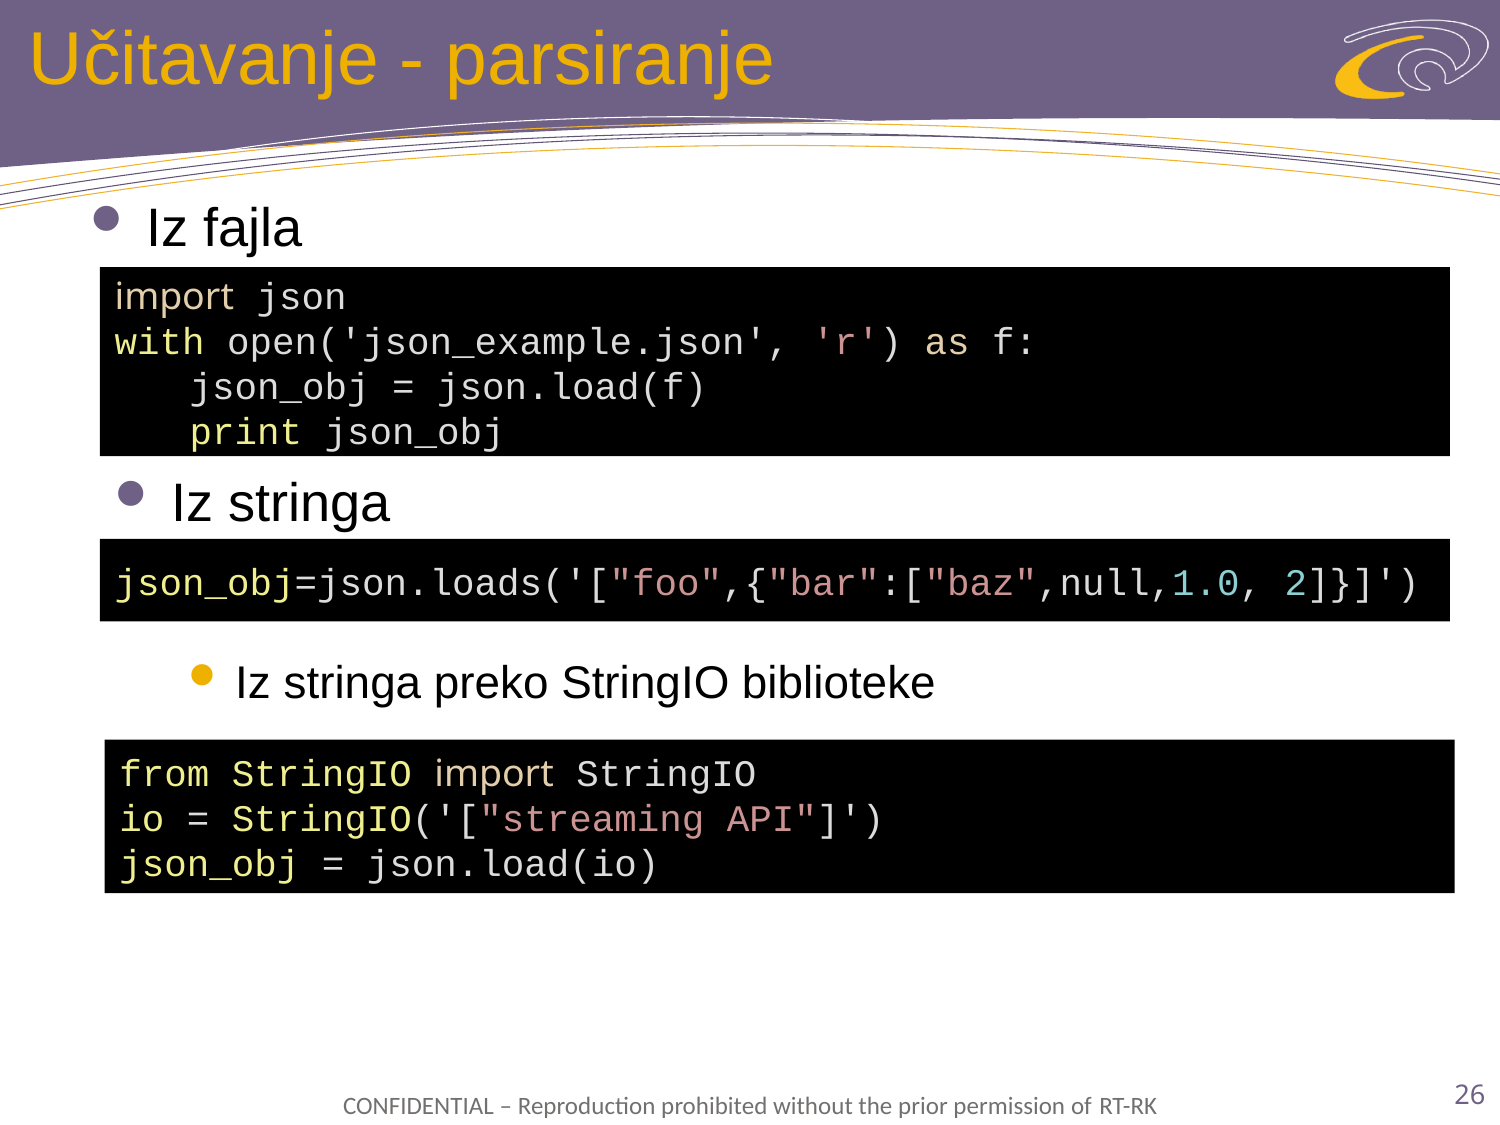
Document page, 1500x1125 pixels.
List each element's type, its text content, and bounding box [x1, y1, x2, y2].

text_box Iz stringa [99, 459, 1450, 531]
picture [1322, 0, 1500, 102]
text_box import json with open('json_example.json', 'r') as f: json_obj = json.load(f) print json_obj [98, 265, 1452, 458]
title Učitavanje - parsiranje [13, 31, 1313, 107]
list Iz fajla [74, 184, 1426, 256]
text_box json_obj=json.loads('["foo",{"bar":["baz",null,1.0, 2]}]') [98, 537, 1452, 624]
text_box Iz stringa preko StringIO biblioteke [98, 645, 1449, 717]
text_box from StringIO import StringIO io = StringIO('["streaming API"]') json_obj = json.load(io) [103, 737, 1457, 895]
